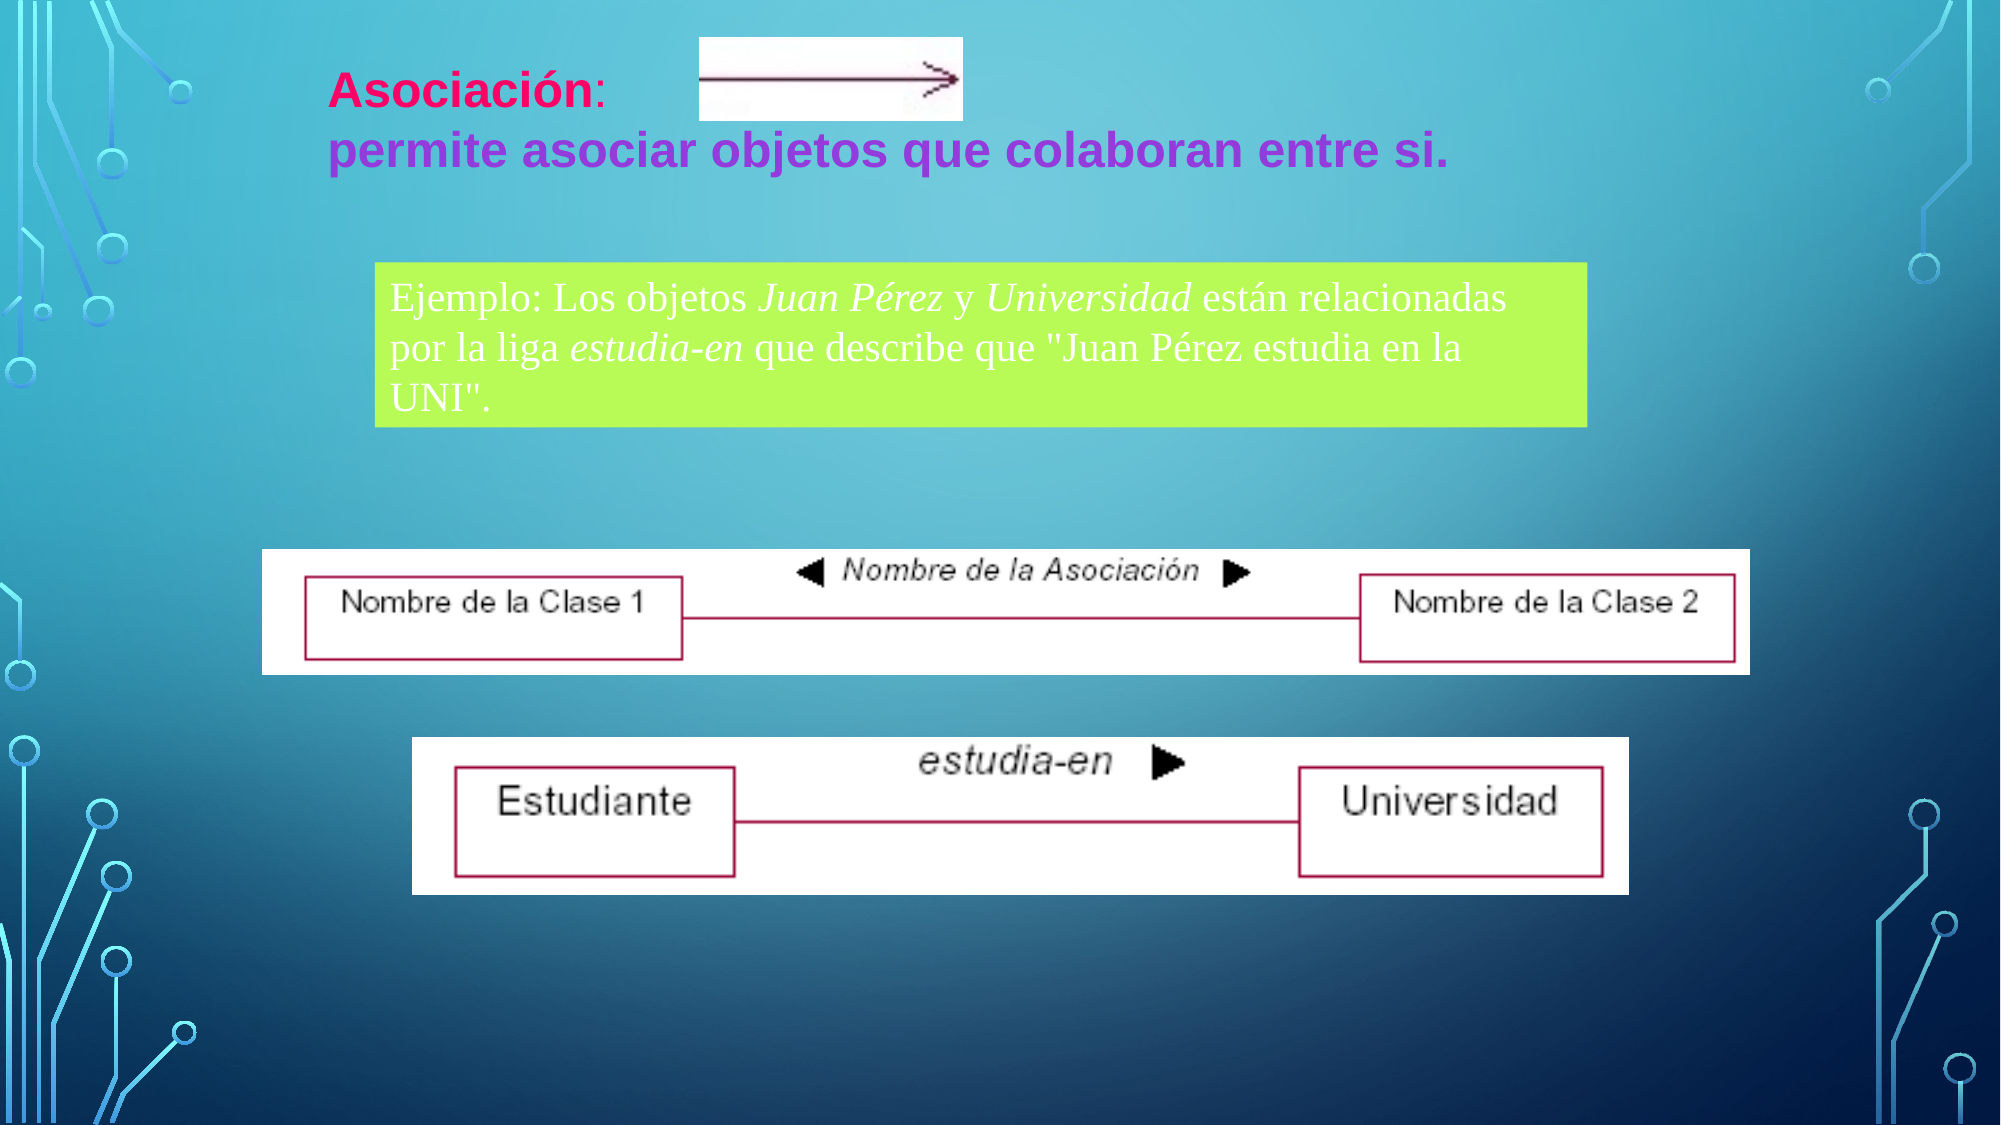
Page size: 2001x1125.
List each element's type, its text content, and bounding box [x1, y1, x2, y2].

picture [412, 737, 1629, 895]
picture [262, 549, 1751, 675]
text_box Ejemplo: Los objetos Juan Pérez y Universidad están relacionadas por la liga estudia-en que describe que "Juan Pérez estudia en la UNI". [374, 262, 1588, 428]
picture [699, 37, 963, 121]
text_box Asociación: permite asociar objetos que colaboran entre si. [312, 49, 1638, 185]
